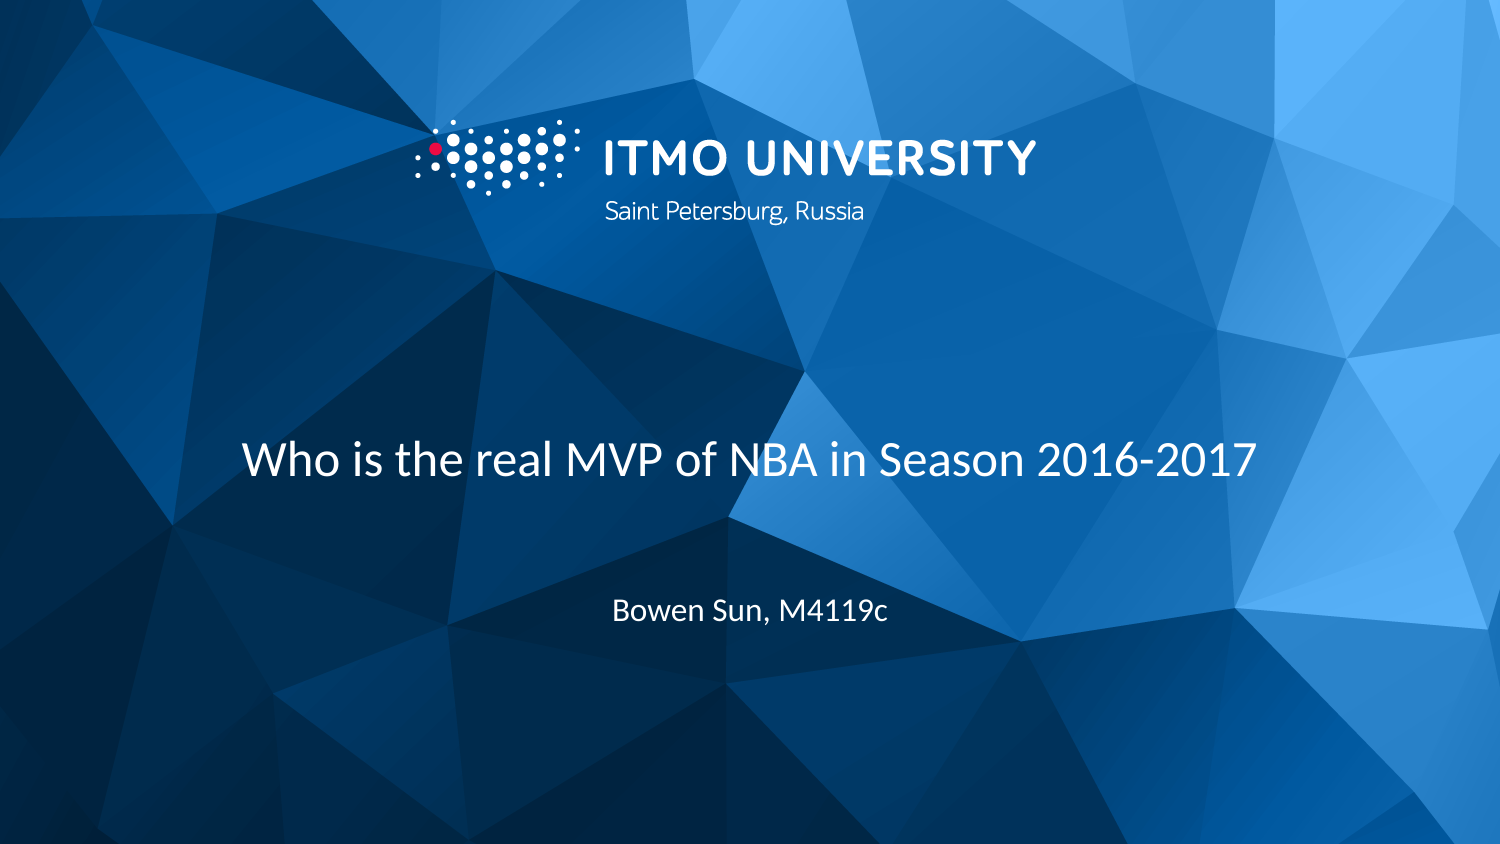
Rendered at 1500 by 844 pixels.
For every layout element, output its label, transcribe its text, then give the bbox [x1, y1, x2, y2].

picture [0, 0, 1500, 844]
title Who is the real MVP of NBA in Season 2016-2017 [225, 380, 1275, 497]
list Bowen Sun, M4119c [225, 589, 1275, 666]
